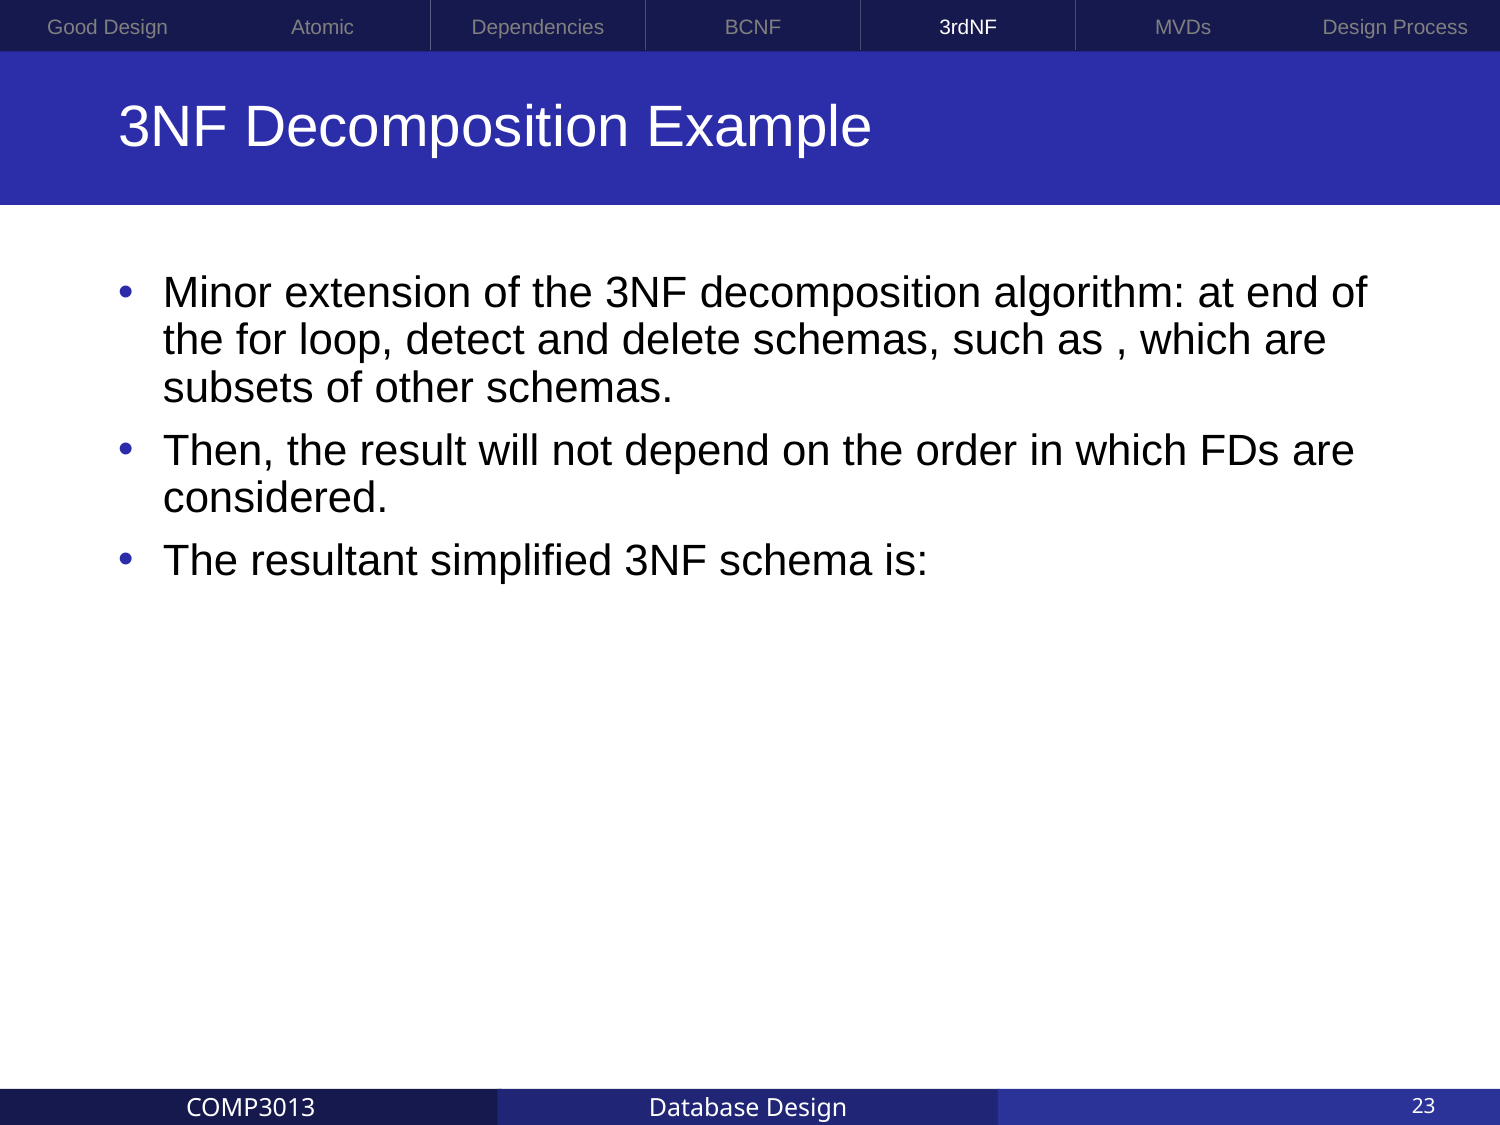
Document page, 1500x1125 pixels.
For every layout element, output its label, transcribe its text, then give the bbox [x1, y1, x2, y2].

text_box Good Design [0, 0, 214, 53]
text_box Design Process [1290, 0, 1500, 53]
text_box Dependencies [429, 0, 644, 53]
text_box Atomic [214, 0, 429, 53]
text_box BCNF [644, 0, 860, 53]
text_box 3rdNF [860, 0, 1075, 53]
title 3NF Decomposition Example [103, 57, 1397, 197]
text_box MVDs [1075, 0, 1290, 53]
